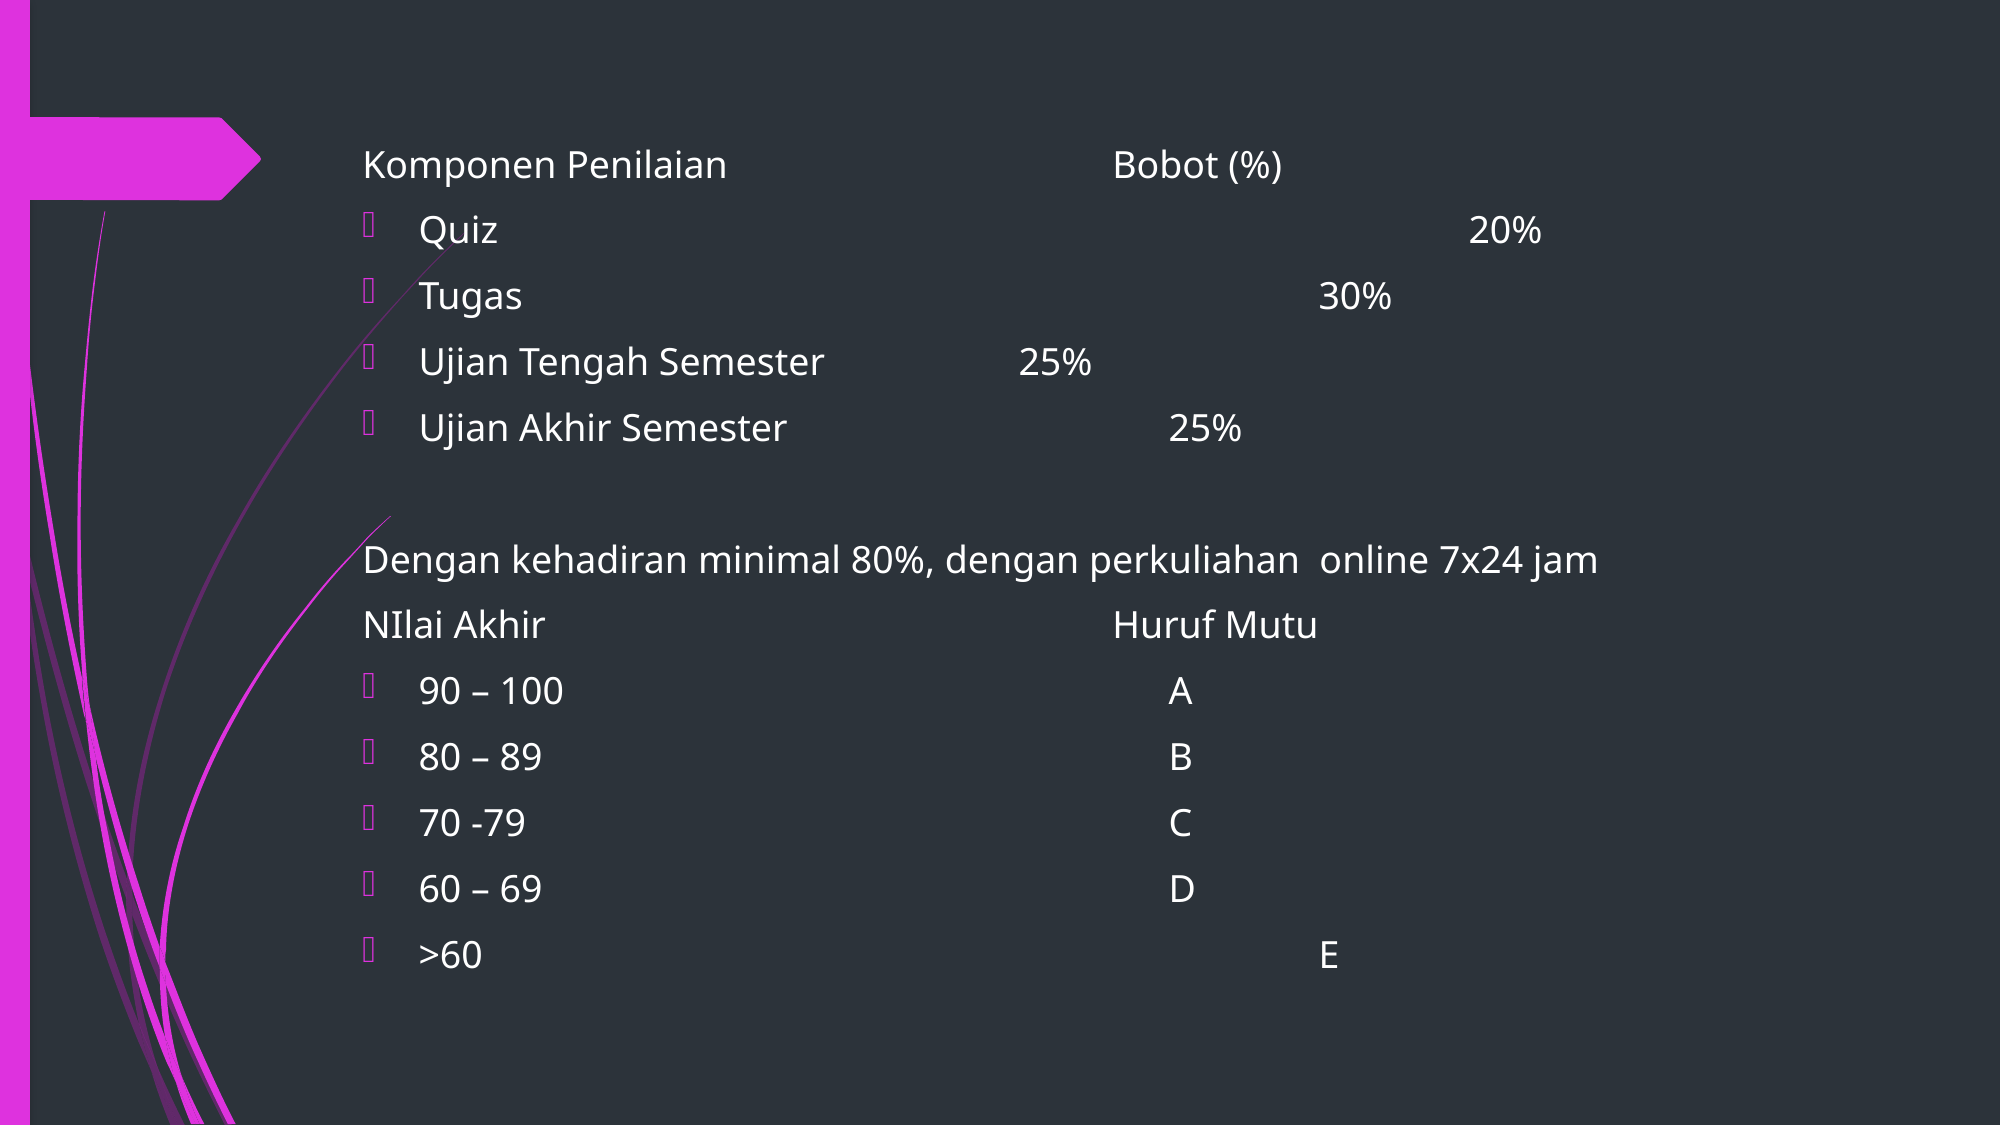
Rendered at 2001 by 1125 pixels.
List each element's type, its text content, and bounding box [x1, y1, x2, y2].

list Komponen Penilaian Bobot (%) Quiz 20% Tugas 30% Ujian Tengah Semester 25% Ujian Akhir Semester 25% Dengan kehadiran minimal 80%, dengan perkuliahan online 7x24 jam NIlai Akhir Huruf Mutu 90 – 100 A 80 – 89 B 70 -79 C 60 – 69 D >60 E [347, 133, 1653, 992]
